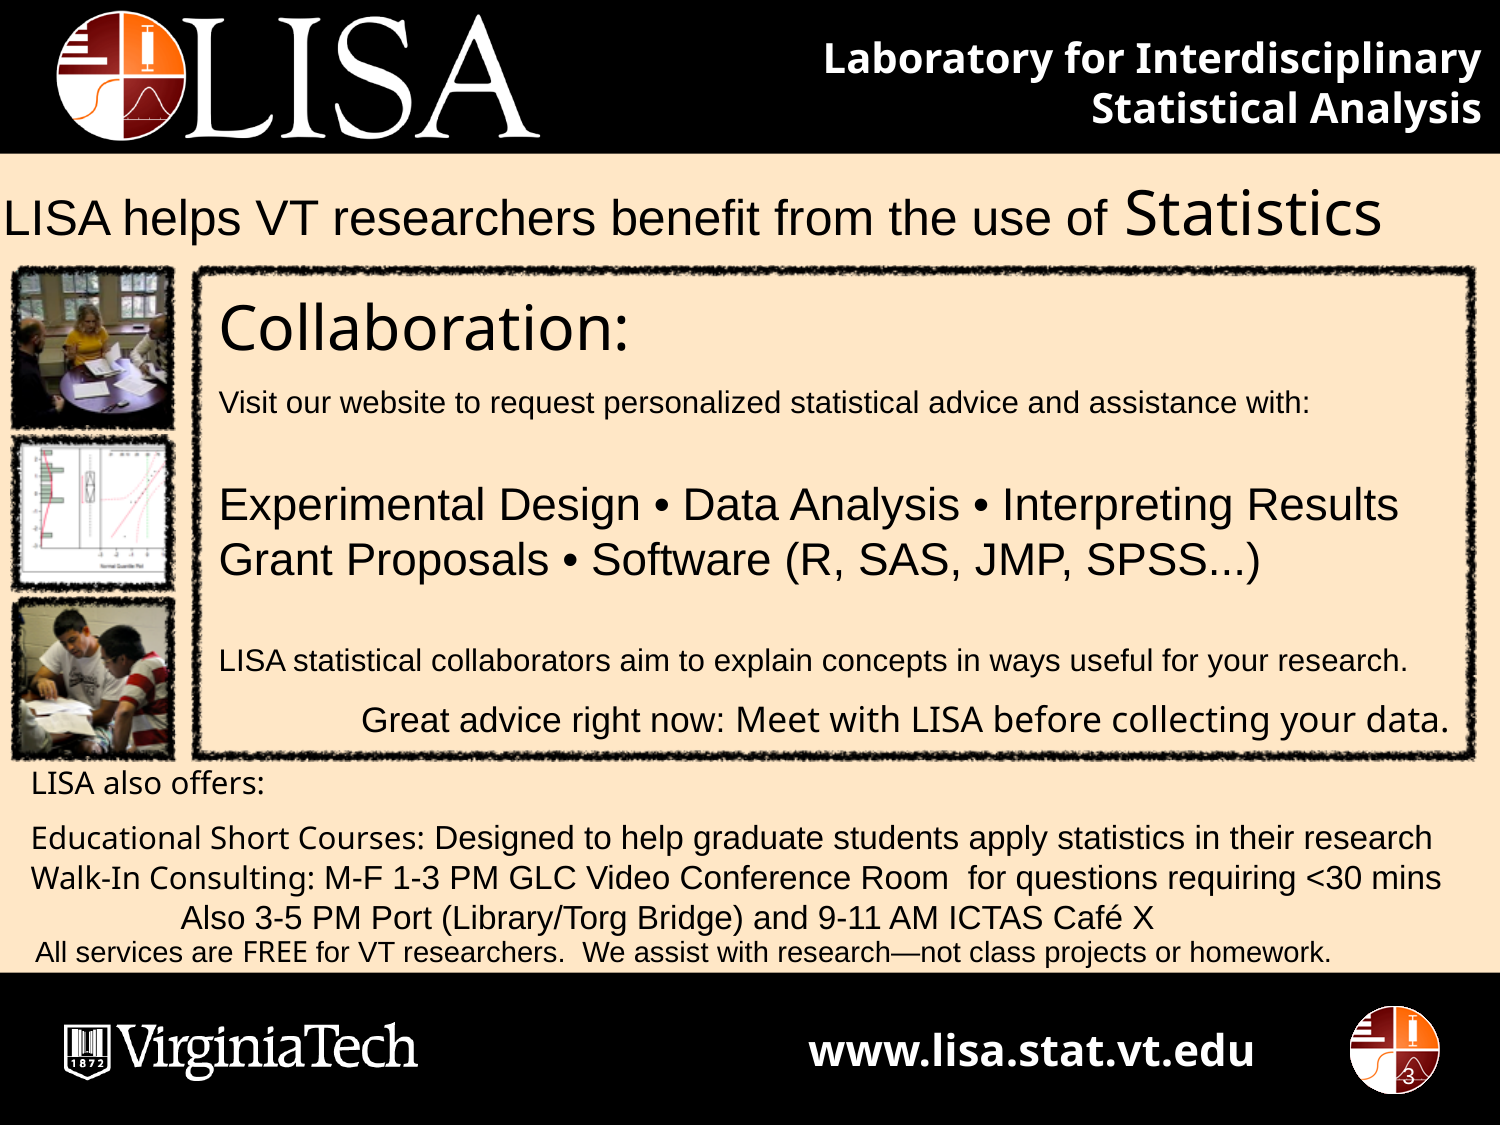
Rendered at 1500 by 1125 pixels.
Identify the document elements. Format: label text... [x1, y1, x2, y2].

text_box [10, 264, 177, 431]
text_box Laboratory for Interdisciplinary Statistical Analysis [647, 27, 1487, 134]
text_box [9, 434, 176, 595]
text_box [0, 153, 1500, 973]
picture [52, 9, 551, 141]
picture [1346, 995, 1442, 1108]
text_box LISA helps VT researchers benefit from the use of Statistics [0, 168, 1487, 247]
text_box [10, 601, 177, 762]
text_box LISA also offers: Educational Short Courses: Designed to help graduate students apply statistics in their research Walk-In Consulting: M-F 1-3 PM GLC Video Conference Room for questions requiring <30 mins Also 3-5 PM Port (Library/Torg Bridge) and 9-11 AM ICTAS Café X [30, 786, 1477, 913]
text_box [191, 265, 1477, 763]
picture [64, 1022, 419, 1082]
text_box www.lisa.stat.vt.edu [803, 1018, 1341, 1079]
text_box All services are FREE for VT researchers. We assist with research—not class projects or homework. [30, 929, 1477, 975]
